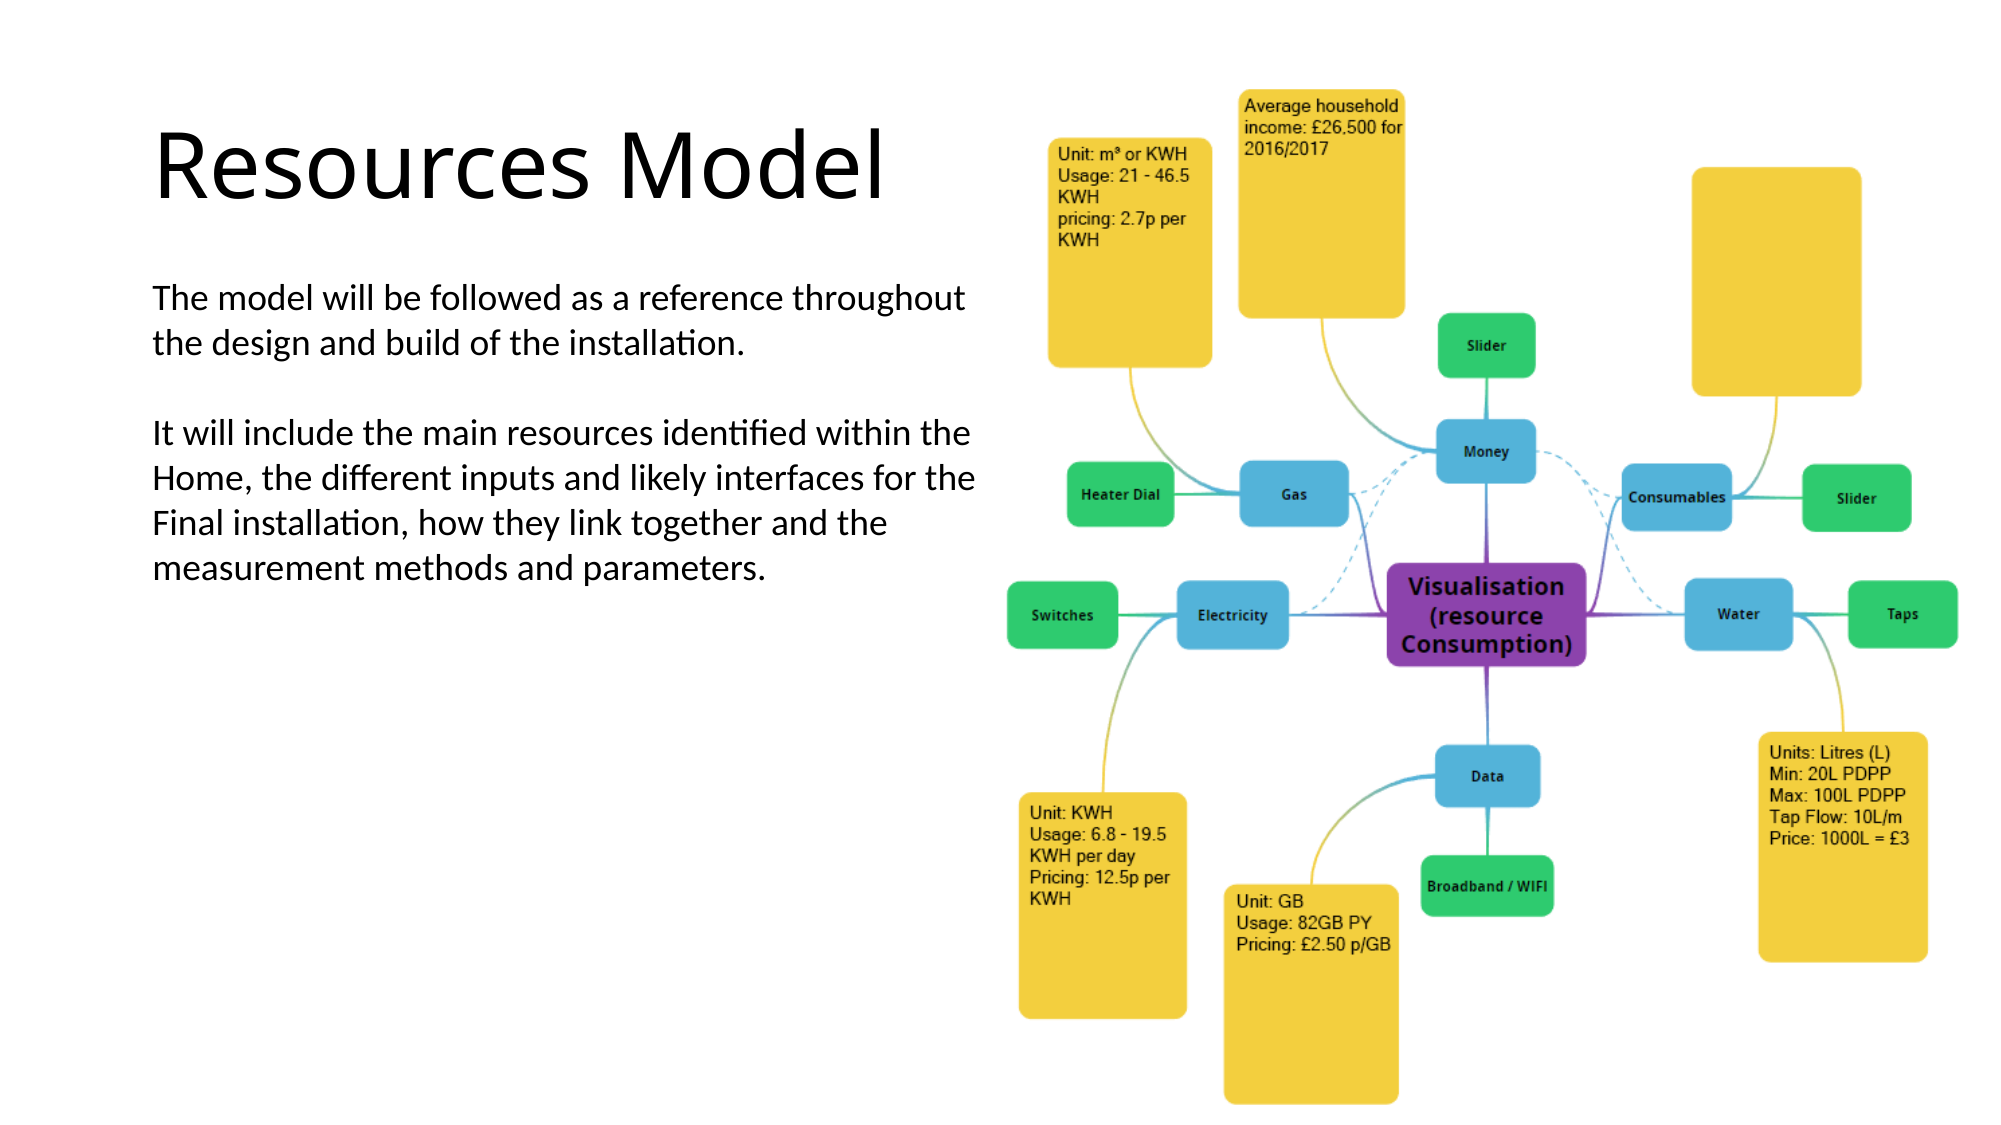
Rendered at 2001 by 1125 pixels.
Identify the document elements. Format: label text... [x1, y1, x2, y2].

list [999, 88, 1963, 1109]
text_box The model will be followed as a reference throughout the design and build of the installation. It will include the main resources identified within the Home, the different inputs and likely interfaces for the Final installation, how they link together and the measurement methods and parameters. [137, 265, 999, 596]
title Resources Model [137, 59, 1863, 265]
